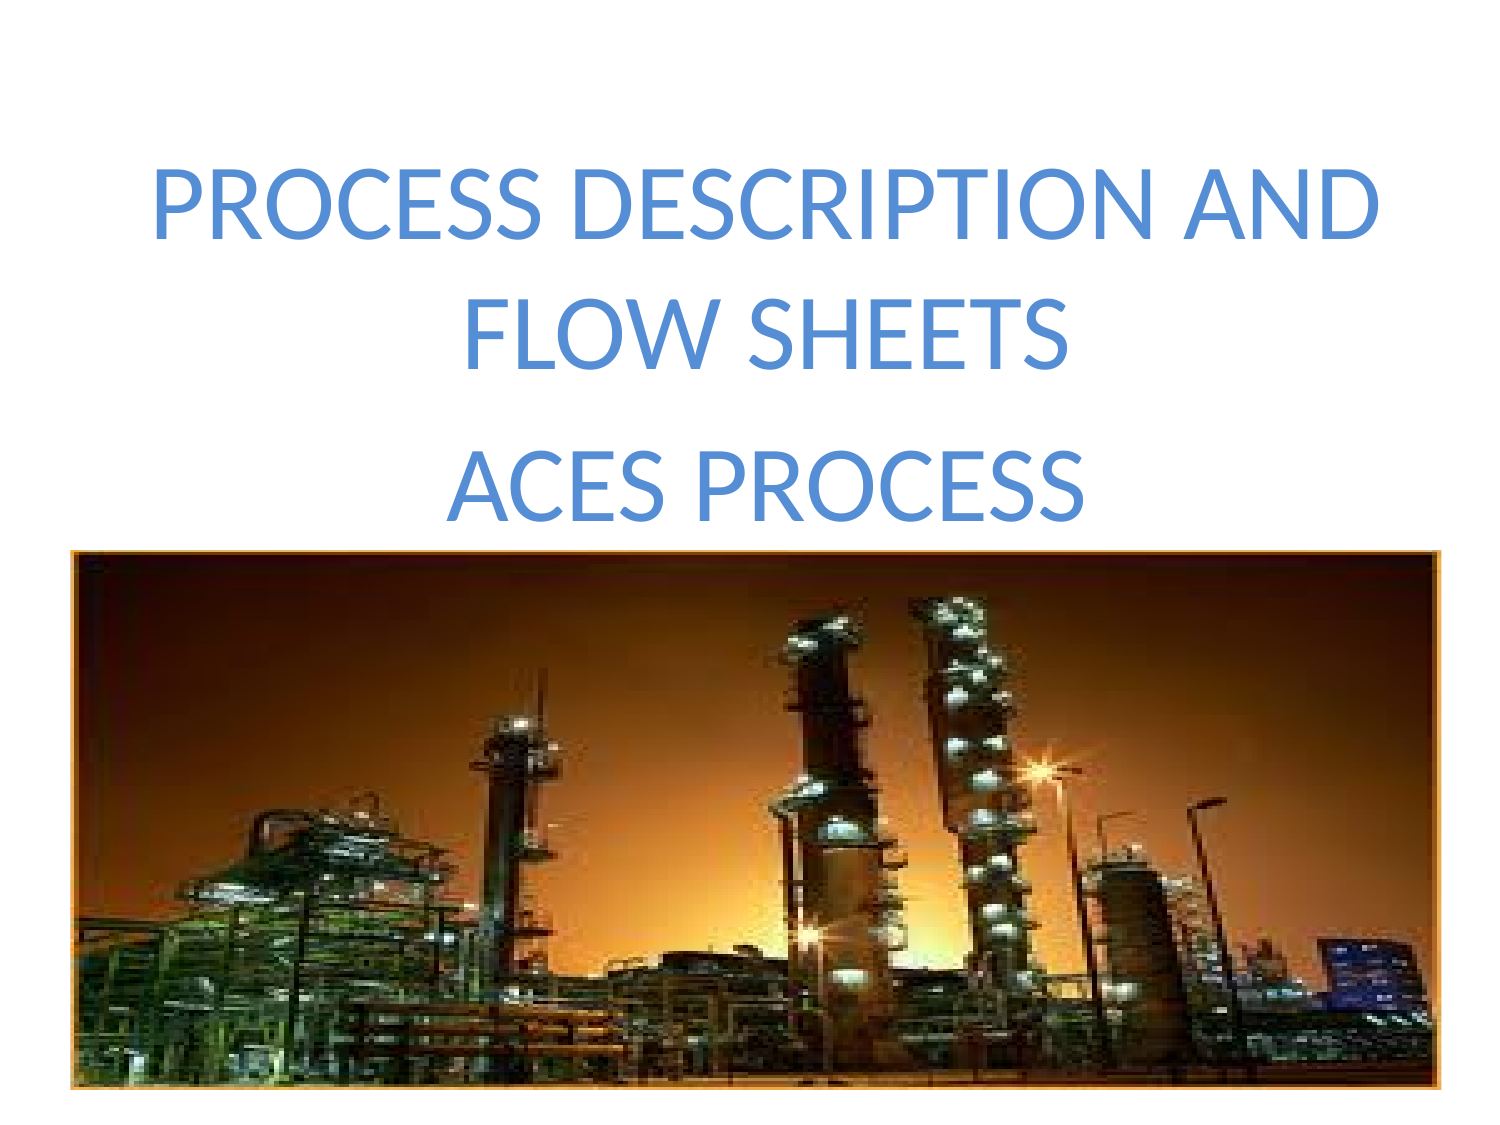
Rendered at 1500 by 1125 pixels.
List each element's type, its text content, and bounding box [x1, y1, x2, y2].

text_box [68, 549, 1443, 1092]
list PROCESS DESCRIPTION AND FLOW SHEETS ACES PROCESS [128, 117, 1404, 549]
